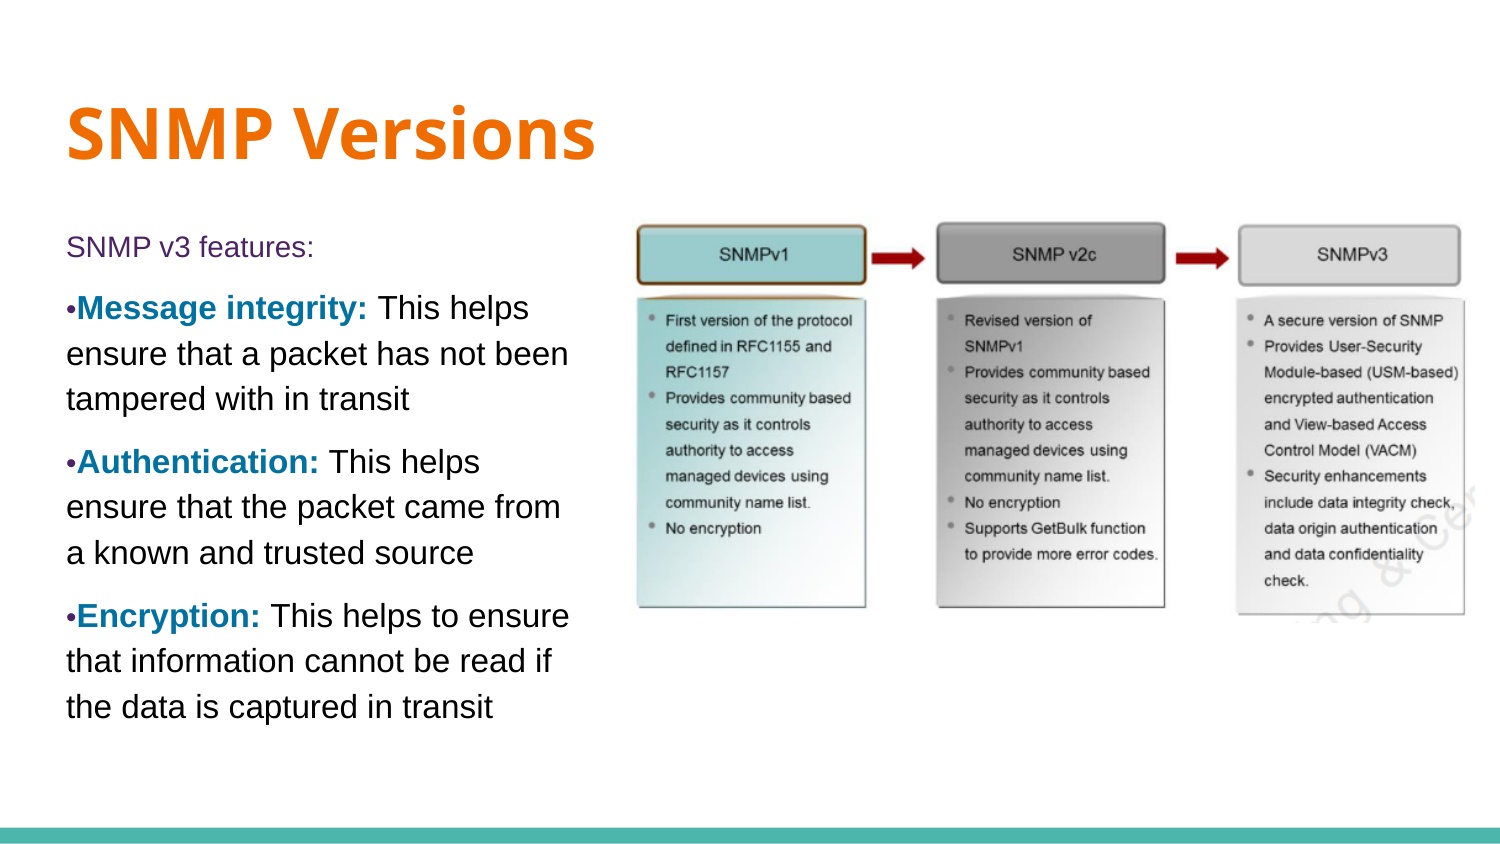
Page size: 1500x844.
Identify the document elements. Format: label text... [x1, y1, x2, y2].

picture [627, 213, 1476, 623]
title SNMP Versions [51, 72, 1449, 189]
list SNMP v3 features: •Message integrity: This helps ensure that a packet has not been tampered with in transit •Authentication: This helps ensure that the packet came from a known and trusted source •Encryption: This helps to ensure that information cannot be read if the data is captured in transit [51, 207, 603, 750]
